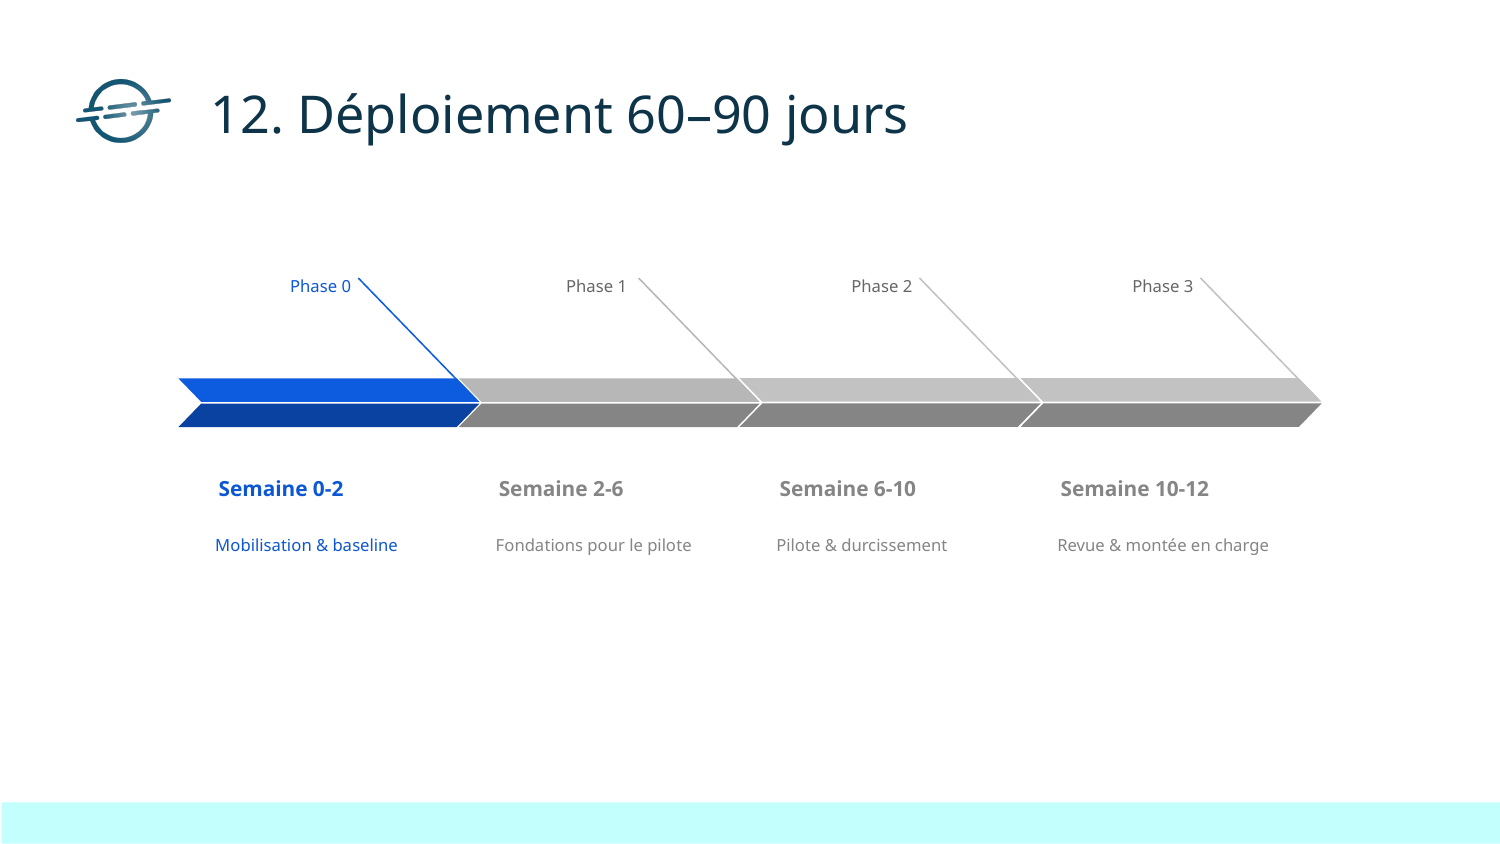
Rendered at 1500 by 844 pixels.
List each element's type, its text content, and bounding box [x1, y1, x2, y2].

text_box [178, 257, 457, 639]
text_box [739, 257, 1019, 639]
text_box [458, 257, 738, 639]
picture [75, 78, 171, 143]
title 12. Déploiement 60–90 jours [195, 66, 1235, 154]
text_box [1020, 257, 1322, 639]
text_box [1, 802, 1500, 844]
